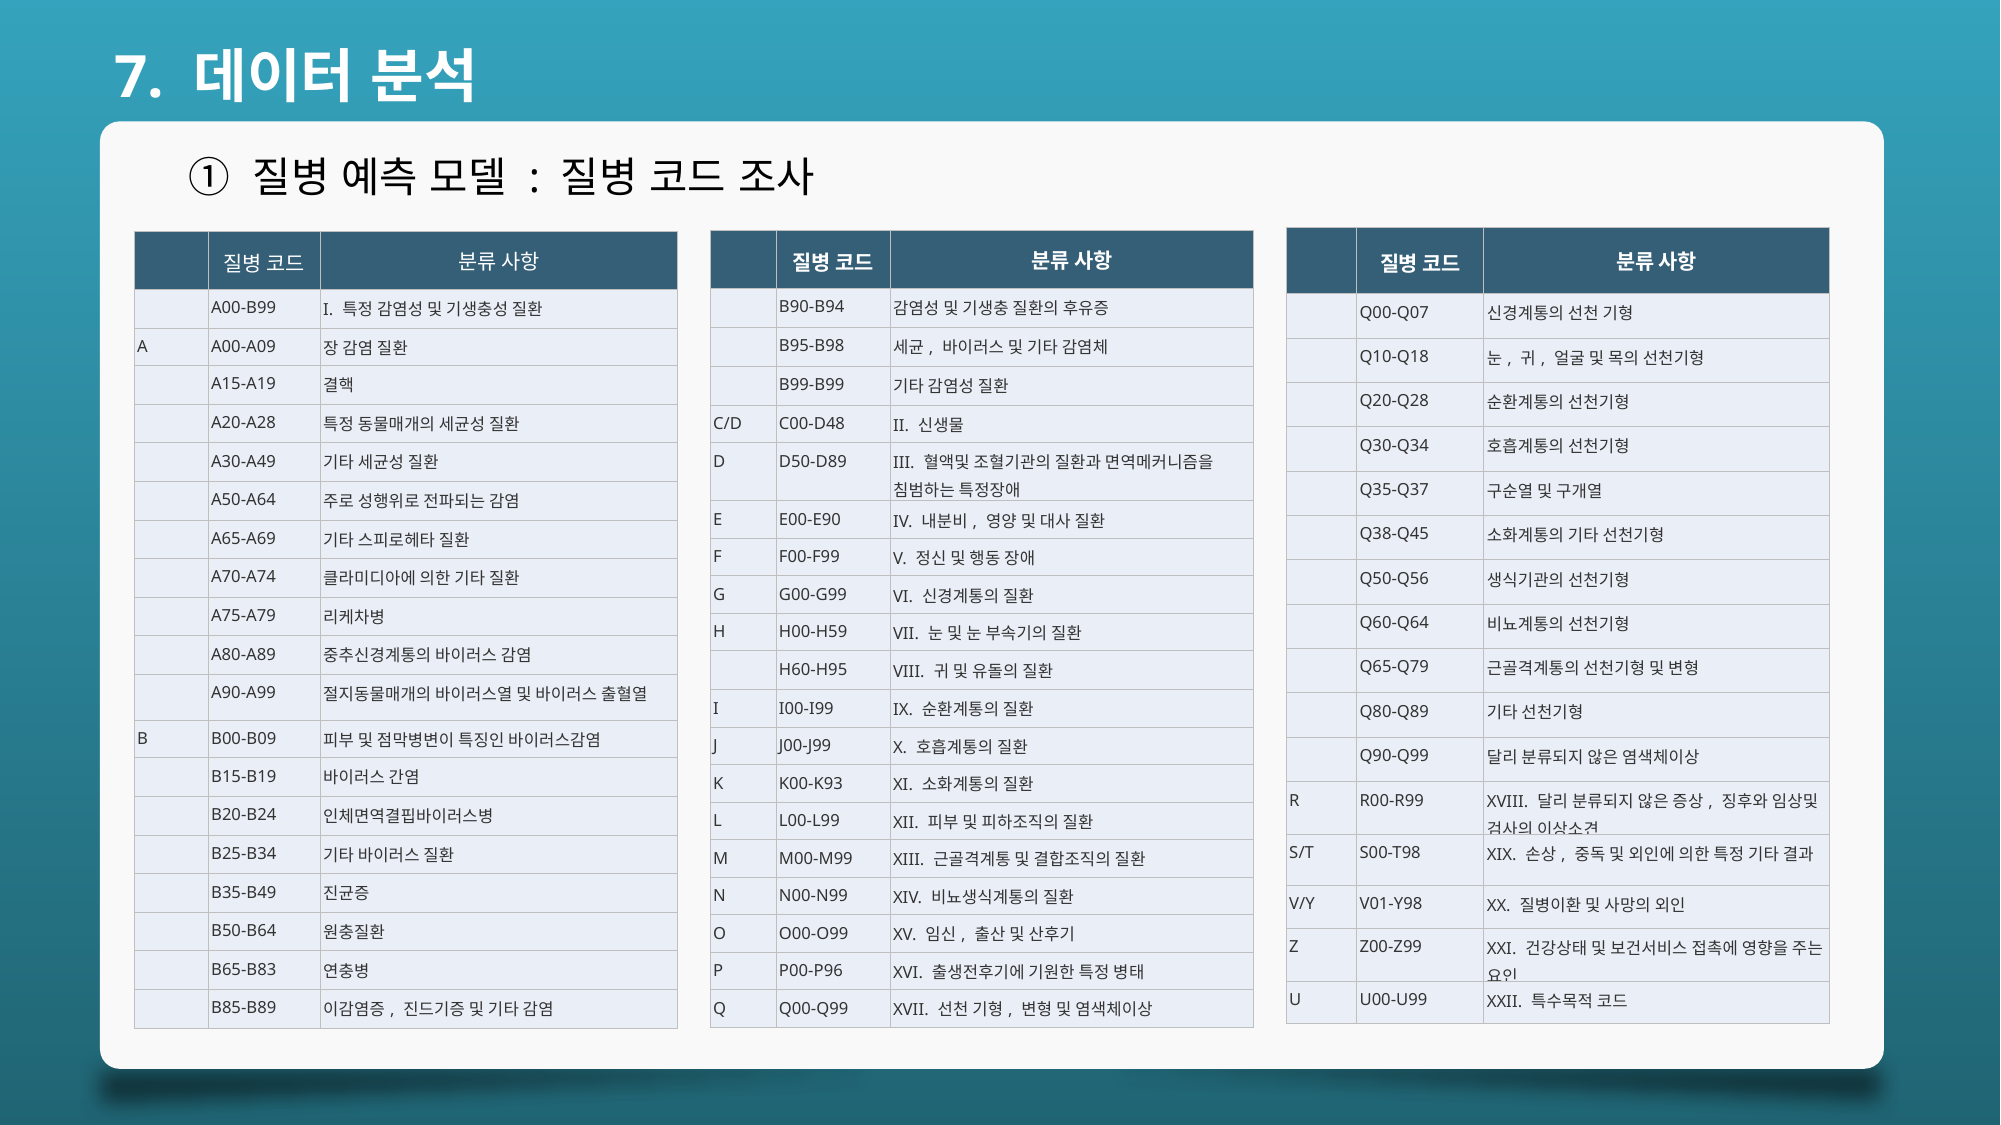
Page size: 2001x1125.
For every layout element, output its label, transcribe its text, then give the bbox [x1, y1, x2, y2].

table_cell 연충병 [321, 951, 677, 989]
table_header [711, 231, 776, 288]
table_cell [135, 290, 208, 328]
table_cell H60-H95 [777, 651, 890, 689]
table_cell B85-B89 [209, 990, 320, 1028]
table_cell A15-A19 [209, 366, 320, 404]
table_cell XVII. 선천 기형, 변형 및 염색체이상 [891, 990, 1253, 1027]
table_cell [135, 405, 208, 442]
table_cell Q38-Q45 [1357, 516, 1483, 559]
table_header 분류 사항 [891, 231, 1253, 288]
table_cell III. 혈액및 조혈기관의 질환과 면역메커니즘을 침범하는 특정장애 [891, 443, 1253, 500]
table_cell B00-B09 [209, 721, 320, 757]
table_cell B [135, 721, 208, 757]
table_cell C/D [711, 406, 776, 442]
table_cell Q35-Q37 [1357, 472, 1483, 515]
table_cell [135, 559, 208, 597]
table_cell 이감염증, 진드기증 및 기타 감염 [321, 990, 677, 1028]
table_cell O00-O99 [777, 915, 890, 952]
table_cell XXI. 건강상태 및 보건서비스 접촉에 영향을 주는 요인 [1484, 929, 1829, 981]
table_cell 기타 감염성 질환 [891, 367, 1253, 405]
table_cell D [711, 443, 776, 500]
table_cell Q90-Q99 [1357, 738, 1483, 781]
table_cell XX. 질병이환 및 사망의 외인 [1484, 886, 1829, 928]
table_cell II. 신생물 [891, 406, 1253, 442]
table_cell L [711, 803, 776, 839]
table_cell 결핵 [321, 366, 677, 404]
table_cell B35-B49 [209, 874, 320, 912]
table_cell 세균, 바이러스 및 기타 감염체 [891, 328, 1253, 366]
table_cell XI. 소화계통의 질환 [891, 765, 1253, 802]
table_cell X. 호흡계통의 질환 [891, 728, 1253, 764]
table_cell V. 정신 및 행동 장애 [891, 539, 1253, 575]
table_cell [1287, 339, 1356, 382]
table_cell H00-H59 [777, 614, 890, 650]
table_cell XIX. 손상, 중독 및 외인에 의한 특정 기타 결과 [1484, 835, 1829, 885]
table_cell B25-B34 [209, 836, 320, 873]
table_cell N [711, 878, 776, 914]
table_cell A70-A74 [209, 559, 320, 597]
table_cell R [1287, 782, 1356, 834]
table_cell A50-A64 [209, 482, 320, 520]
table_cell P [711, 953, 776, 989]
table_cell A65-A69 [209, 521, 320, 558]
table_cell Q65-Q79 [1357, 649, 1483, 692]
table_cell [135, 990, 208, 1028]
table_cell 소화계통의 기타 선천기형 [1484, 516, 1829, 559]
table_header 질병 코드 [1357, 228, 1483, 293]
table_header [1287, 228, 1356, 293]
table_cell [1287, 472, 1356, 515]
table_cell 눈, 귀, 얼굴 및 목의 선천기형 [1484, 339, 1829, 382]
table_cell 비뇨계통의 선천기형 [1484, 605, 1829, 648]
table_cell [135, 836, 208, 873]
table_cell I00-I99 [777, 690, 890, 727]
table_cell R00-R99 [1357, 782, 1483, 834]
table_cell 절지동물매개의 바이러스열 및 바이러스 출혈열 [321, 675, 677, 720]
table_cell IX. 순환계통의 질환 [891, 690, 1253, 727]
table_header 질병 코드 [777, 231, 890, 288]
table_cell XII. 피부 및 피하조직의 질환 [891, 803, 1253, 839]
table_header 질병 코드 [209, 232, 320, 289]
table_cell [135, 951, 208, 989]
table_cell 기타 스피로헤타 질환 [321, 521, 677, 558]
table_cell D50-D89 [777, 443, 890, 500]
table_cell S/T [1287, 835, 1356, 885]
table_cell 주로 성행위로 전파되는 감염 [321, 482, 677, 520]
table_cell [135, 482, 208, 520]
table_cell S00-T98 [1357, 835, 1483, 885]
table_cell A [135, 329, 208, 365]
table_cell Q80-Q89 [1357, 693, 1483, 737]
table_cell Q00-Q99 [777, 990, 890, 1027]
table_cell 기타 바이러스 질환 [321, 836, 677, 873]
table_cell [1287, 560, 1356, 604]
table_cell 호흡계통의 선천기형 [1484, 427, 1829, 471]
table_cell [135, 675, 208, 720]
table_cell B50-B64 [209, 913, 320, 950]
table_cell 감염성 및 기생충 질환의 후유증 [891, 289, 1253, 327]
table_cell XV. 임신, 출산 및 산후기 [891, 915, 1253, 952]
table_cell [135, 521, 208, 558]
table_cell B20-B24 [209, 797, 320, 835]
table_cell [135, 366, 208, 404]
table_cell F [711, 539, 776, 575]
table_cell A75-A79 [209, 598, 320, 635]
table_cell A20-A28 [209, 405, 320, 442]
table_cell XVIII. 달리 분류되지 않은 증상, 징후와 임상및 검사의 이상소견 [1484, 782, 1829, 834]
table_cell G [711, 576, 776, 613]
table_cell 인체면역결핍바이러스병 [321, 797, 677, 835]
table_cell H [711, 614, 776, 650]
table_cell Q [711, 990, 776, 1027]
table_cell E00-E90 [777, 501, 890, 538]
table_cell 기타 세균성 질환 [321, 443, 677, 481]
table_cell B65-B83 [209, 951, 320, 989]
table_cell Z [1287, 929, 1356, 981]
table_cell L00-L99 [777, 803, 890, 839]
table_cell A30-A49 [209, 443, 320, 481]
table_cell [1287, 605, 1356, 648]
table_cell A00-B99 [209, 290, 320, 328]
table_cell G00-G99 [777, 576, 890, 613]
table_header 분류 사항 [321, 232, 677, 289]
table_cell Q00-Q07 [1357, 294, 1483, 338]
table_cell 중추신경계통의 바이러스 감염 [321, 636, 677, 674]
table_cell U00-U99 [1357, 982, 1483, 1023]
table_cell [135, 598, 208, 635]
table_cell [1287, 693, 1356, 737]
table_cell U [1287, 982, 1356, 1023]
table_cell [135, 636, 208, 674]
table_cell C00-D48 [777, 406, 890, 442]
table_cell A00-A09 [209, 329, 320, 365]
table_cell 신경계통의 선천 기형 [1484, 294, 1829, 338]
table_cell Q10-Q18 [1357, 339, 1483, 382]
table_cell A80-A89 [209, 636, 320, 674]
table_cell VIII. 귀 및 유돌의 질환 [891, 651, 1253, 689]
table_cell M00-M99 [777, 840, 890, 877]
table_cell B15-B19 [209, 758, 320, 796]
table_cell [1287, 649, 1356, 692]
table_cell 진균증 [321, 874, 677, 912]
table_cell [135, 913, 208, 950]
table_cell K [711, 765, 776, 802]
text_box ① 질병 예측 모델 : 질병 코드 조사 [174, 143, 879, 209]
table_cell 피부 및 점막병변이 특징인 바이러스감염 [321, 721, 677, 757]
table_cell Z00-Z99 [1357, 929, 1483, 981]
table_header 분류 사항 [1484, 228, 1829, 293]
table_cell B99-B99 [777, 367, 890, 405]
table_cell [135, 797, 208, 835]
table_cell Q60-Q64 [1357, 605, 1483, 648]
table_cell [135, 758, 208, 796]
table_cell 생식기관의 선천기형 [1484, 560, 1829, 604]
table_cell [135, 443, 208, 481]
table_cell VII. 눈 및 눈 부속기의 질환 [891, 614, 1253, 650]
table_cell 바이러스 간염 [321, 758, 677, 796]
table_cell J [711, 728, 776, 764]
table_cell M [711, 840, 776, 877]
table_cell N00-N99 [777, 878, 890, 914]
table_cell 구순열 및 구개열 [1484, 472, 1829, 515]
table_cell VI. 신경계통의 질환 [891, 576, 1253, 613]
table_header [135, 232, 208, 289]
table_cell 리케차병 [321, 598, 677, 635]
table_cell [1287, 383, 1356, 426]
table_cell [711, 289, 776, 327]
table_cell [1287, 738, 1356, 781]
table_cell B90-B94 [777, 289, 890, 327]
table_cell 클라미디아에 의한 기타 질환 [321, 559, 677, 597]
table_cell 달리 분류되지 않은 염색체이상 [1484, 738, 1829, 781]
table_cell J00-J99 [777, 728, 890, 764]
table_cell [1287, 294, 1356, 338]
table_cell I. 특정 감염성 및 기생충성 질환 [321, 290, 677, 328]
table_cell 원충질환 [321, 913, 677, 950]
table_cell [1287, 427, 1356, 471]
table_cell 장 감염 질환 [321, 329, 677, 365]
table_cell IV. 내분비, 영양 및 대사 질환 [891, 501, 1253, 538]
table_cell O [711, 915, 776, 952]
table_cell [711, 328, 776, 366]
table_cell Q50-Q56 [1357, 560, 1483, 604]
table_cell V/Y [1287, 886, 1356, 928]
table_cell 특정 동물매개의 세균성 질환 [321, 405, 677, 442]
table_cell XVI. 출생전후기에 기원한 특정 병태 [891, 953, 1253, 989]
table_cell XIII. 근골격계통 및 결합조직의 질환 [891, 840, 1253, 877]
table_cell P00-P96 [777, 953, 890, 989]
text_box 7. 데이터 분석 [100, 31, 1229, 117]
table_cell 근골격계통의 선천기형 및 변형 [1484, 649, 1829, 692]
table_cell XXII. 특수목적 코드 [1484, 982, 1829, 1023]
table_cell [1287, 516, 1356, 559]
table_cell 순환계통의 선천기형 [1484, 383, 1829, 426]
table_cell [135, 874, 208, 912]
table_cell XIV. 비뇨생식계통의 질환 [891, 878, 1253, 914]
table_cell A90-A99 [209, 675, 320, 720]
table_cell F00-F99 [777, 539, 890, 575]
table_cell E [711, 501, 776, 538]
table_cell V01-Y98 [1357, 886, 1483, 928]
table_cell Q30-Q34 [1357, 427, 1483, 471]
table_cell I [711, 690, 776, 727]
table_cell [711, 367, 776, 405]
table_cell 기타 선천기형 [1484, 693, 1829, 737]
table_cell B95-B98 [777, 328, 890, 366]
table_cell Q20-Q28 [1357, 383, 1483, 426]
table_cell [711, 651, 776, 689]
table_cell K00-K93 [777, 765, 890, 802]
